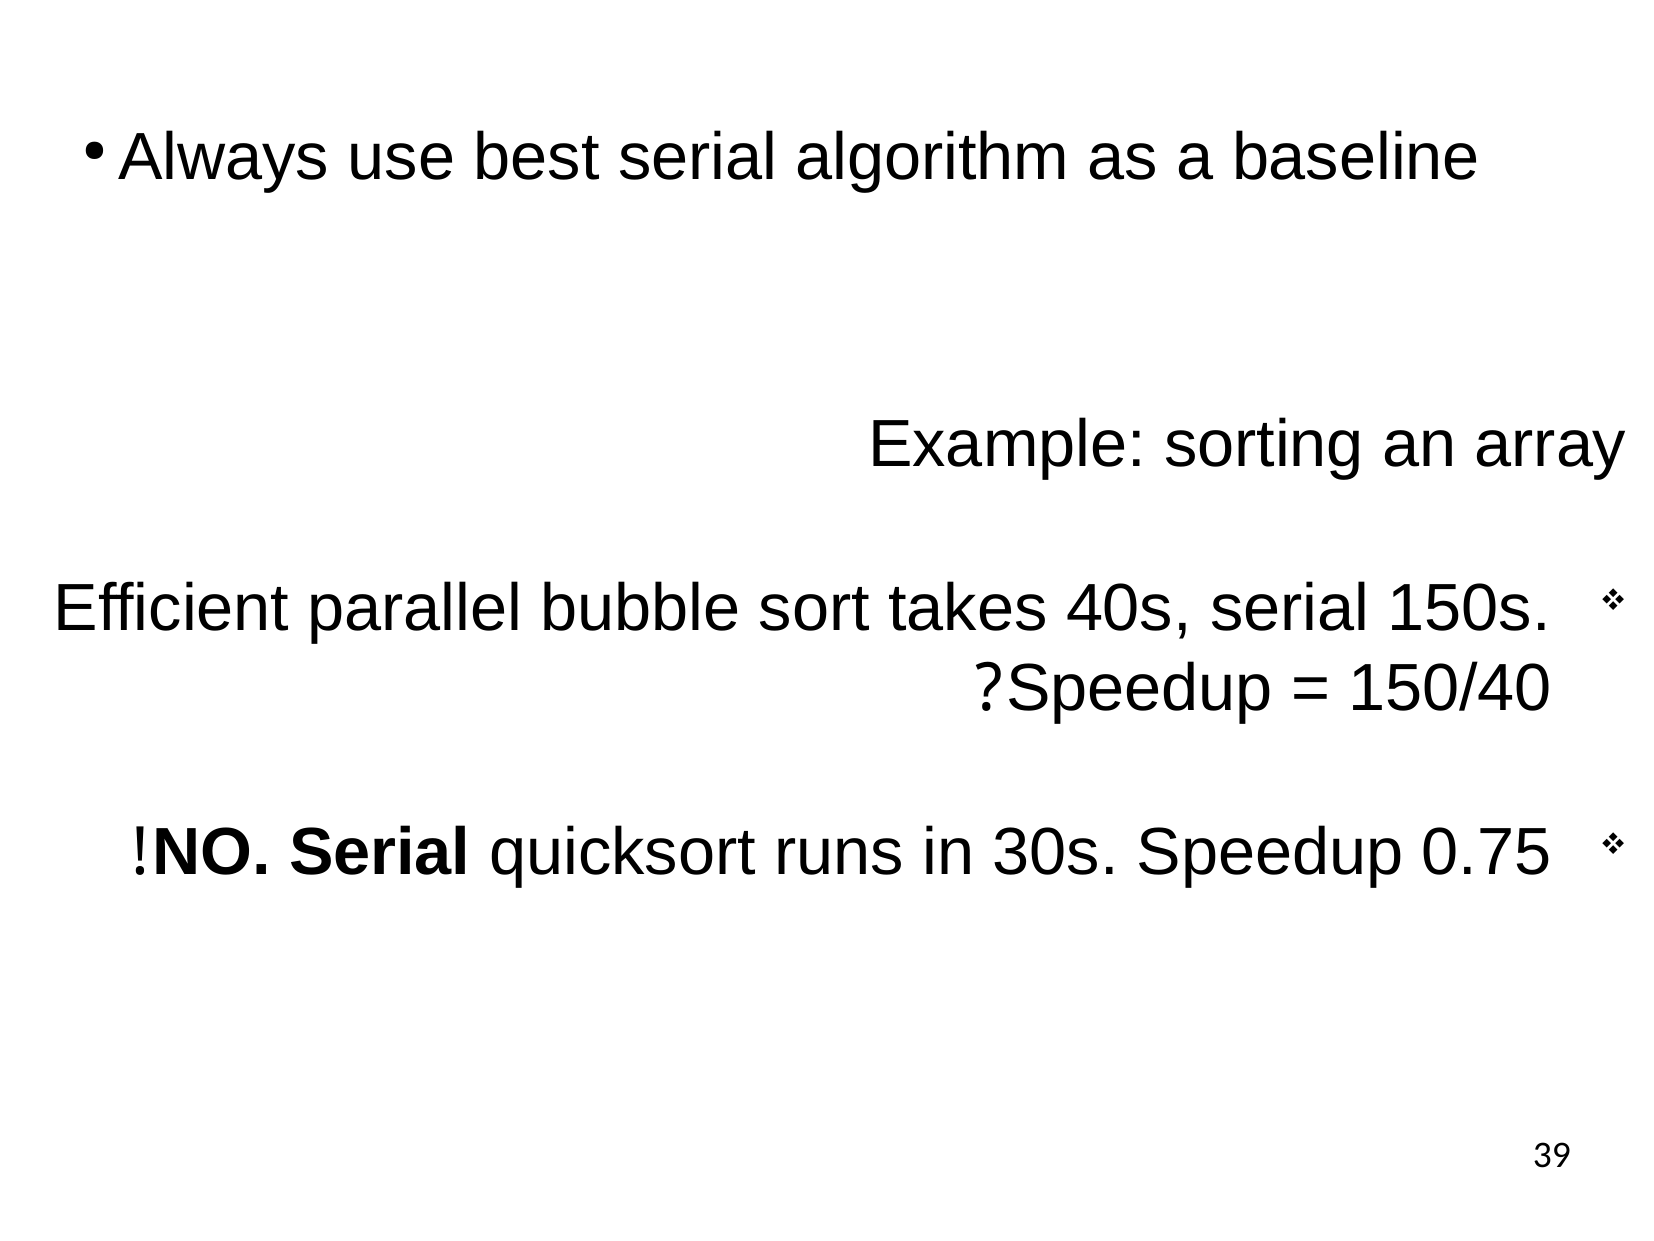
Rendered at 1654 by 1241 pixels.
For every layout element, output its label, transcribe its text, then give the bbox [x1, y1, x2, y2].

title Always use best serial algorithm as a baseline [82, 50, 1571, 256]
list Example: sorting an array Efficient parallel bubble sort takes 40s, serial 150s. Speedup = 150/40? NO. Serial quicksort runs in 30s. Speedup 0.75! [45, 290, 1628, 1094]
text_box 39 [1185, 1129, 1571, 1216]
